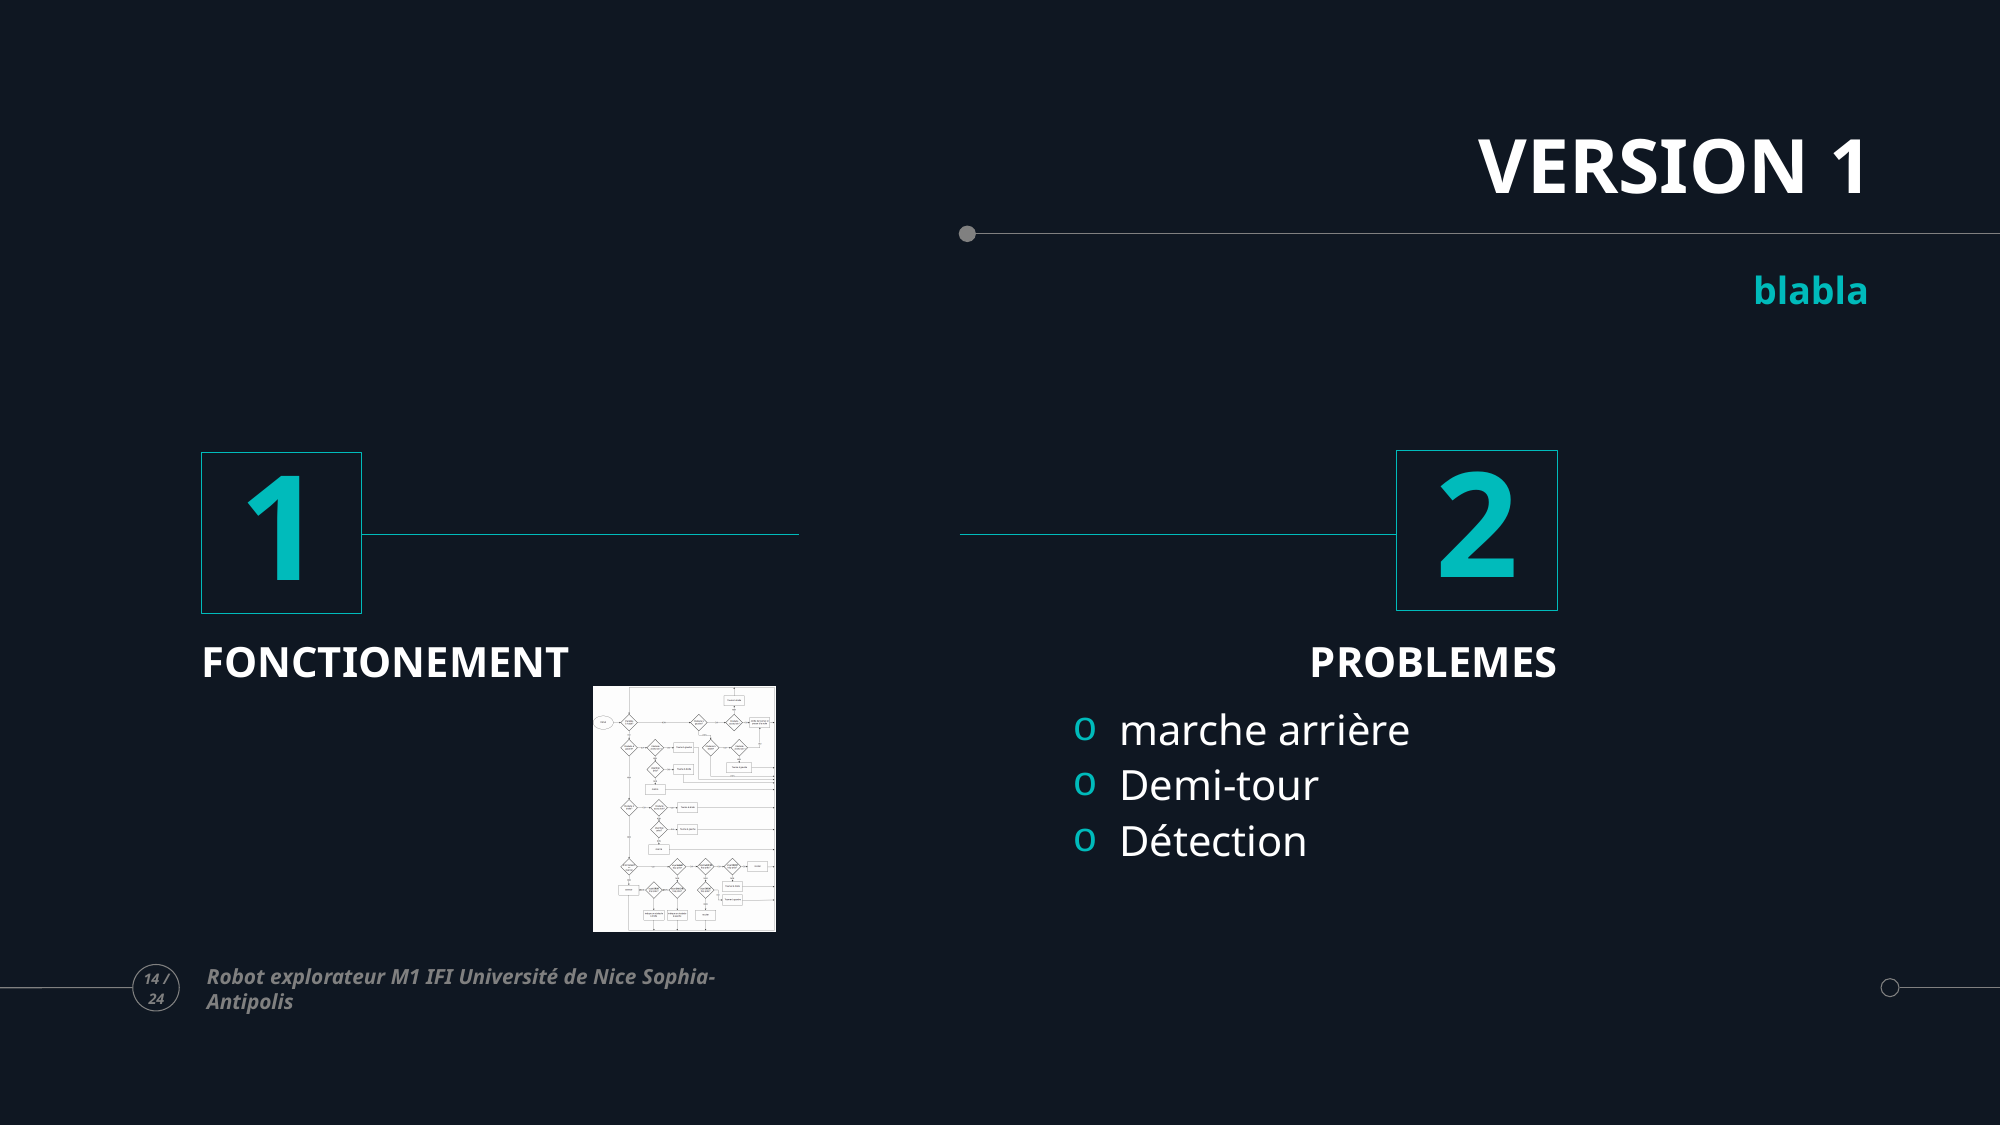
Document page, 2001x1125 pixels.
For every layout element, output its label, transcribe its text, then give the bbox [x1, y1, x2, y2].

list marche arrière Demi-tour Détection [997, 709, 1790, 996]
list blabla [837, 266, 1870, 361]
title VERSION 1 [837, 116, 1873, 210]
picture [593, 686, 776, 932]
list FONCTIONEMENT [201, 632, 685, 687]
list 2 [1396, 450, 1558, 611]
footer Robot explorateur M1 IFI Université de Nice Sophia-Antipolis [191, 964, 800, 1014]
list PROBLEMES [1074, 632, 1558, 687]
slide_number 14 / 24 [119, 964, 191, 1014]
list 1 [201, 452, 362, 614]
